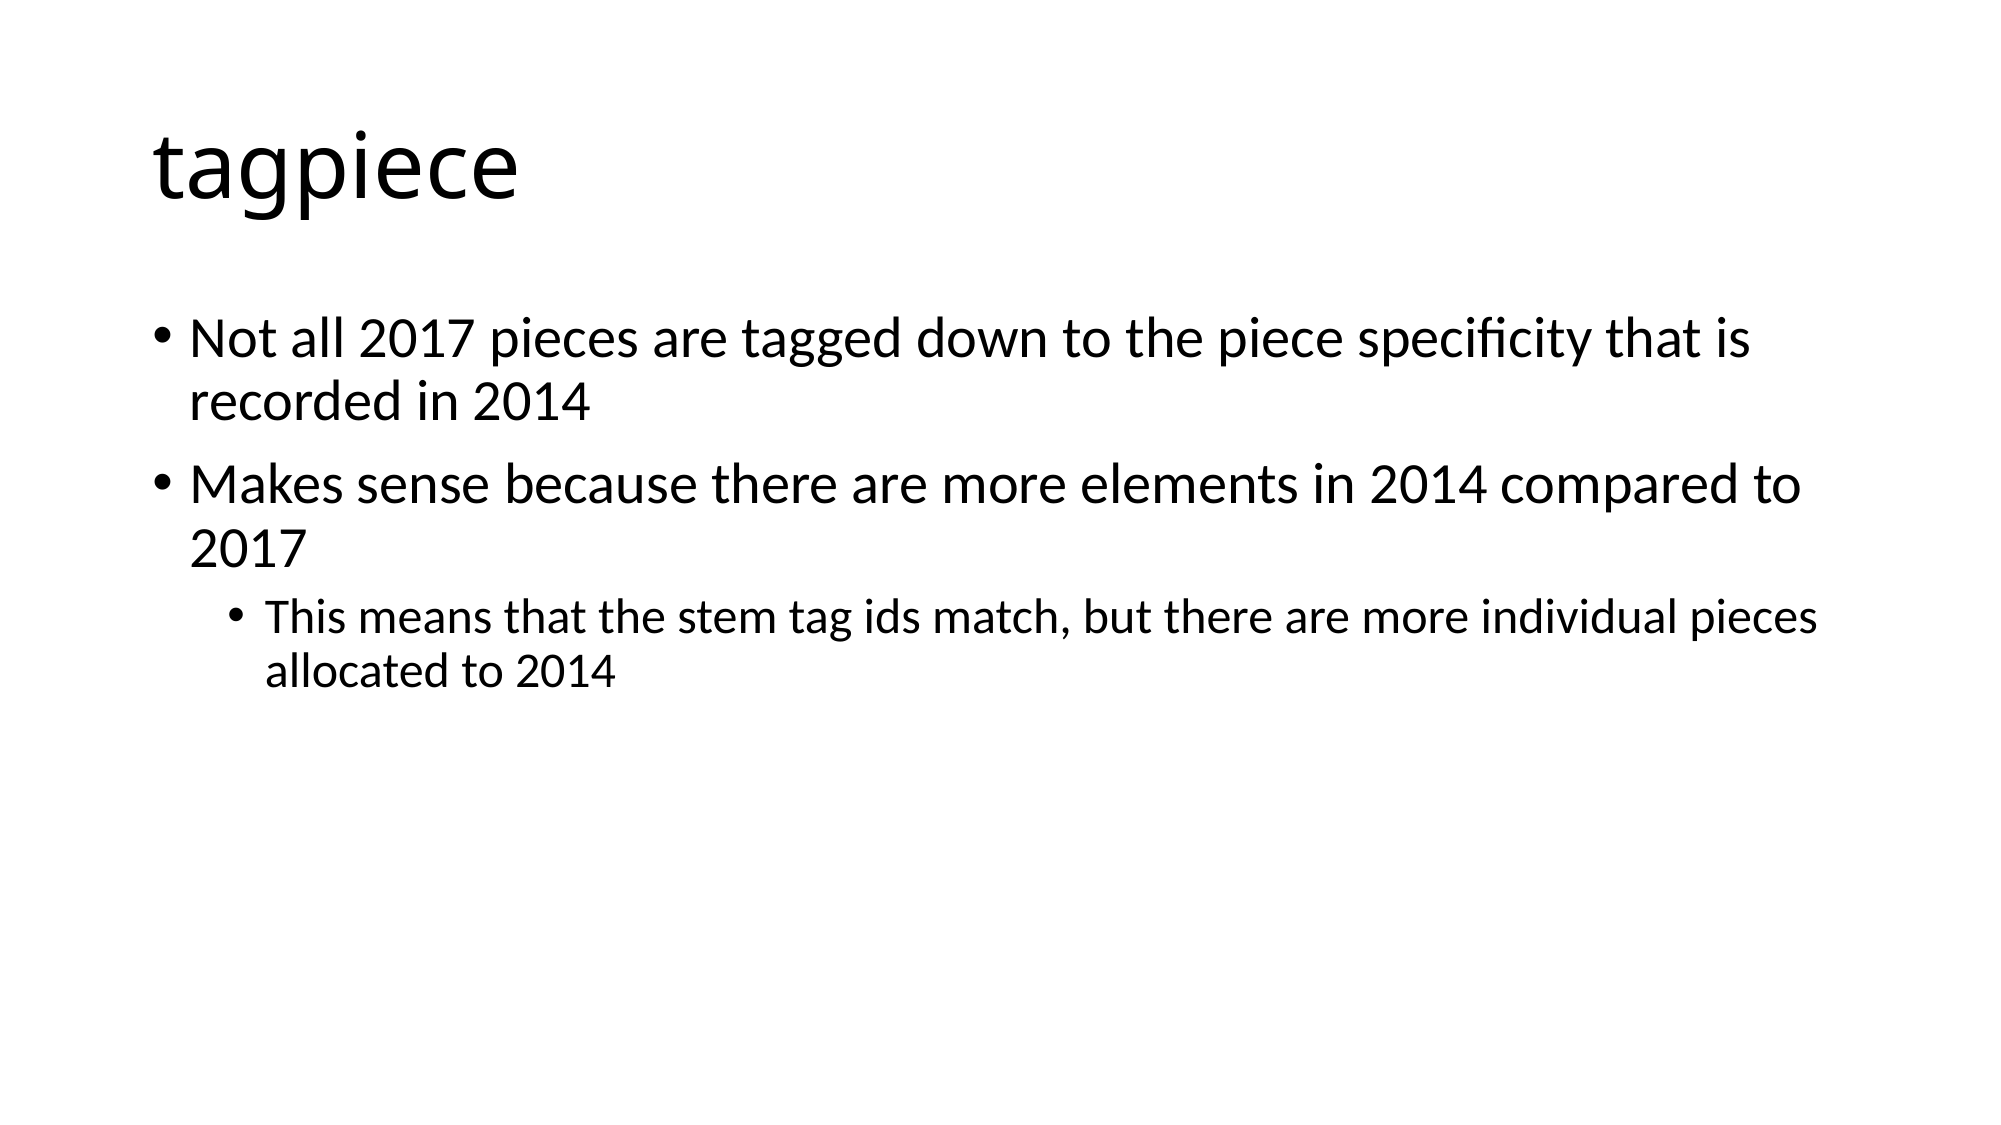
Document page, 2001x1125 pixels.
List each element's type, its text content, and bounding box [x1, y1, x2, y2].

title tagpiece [137, 59, 1863, 278]
list Not all 2017 pieces are tagged down to the piece specificity that is recorded in 2014 Makes sense because there are more elements in 2014 compared to 2017 This means that the stem tag ids match, but there are more individual pieces allocated to 2014 [137, 299, 1863, 1014]
